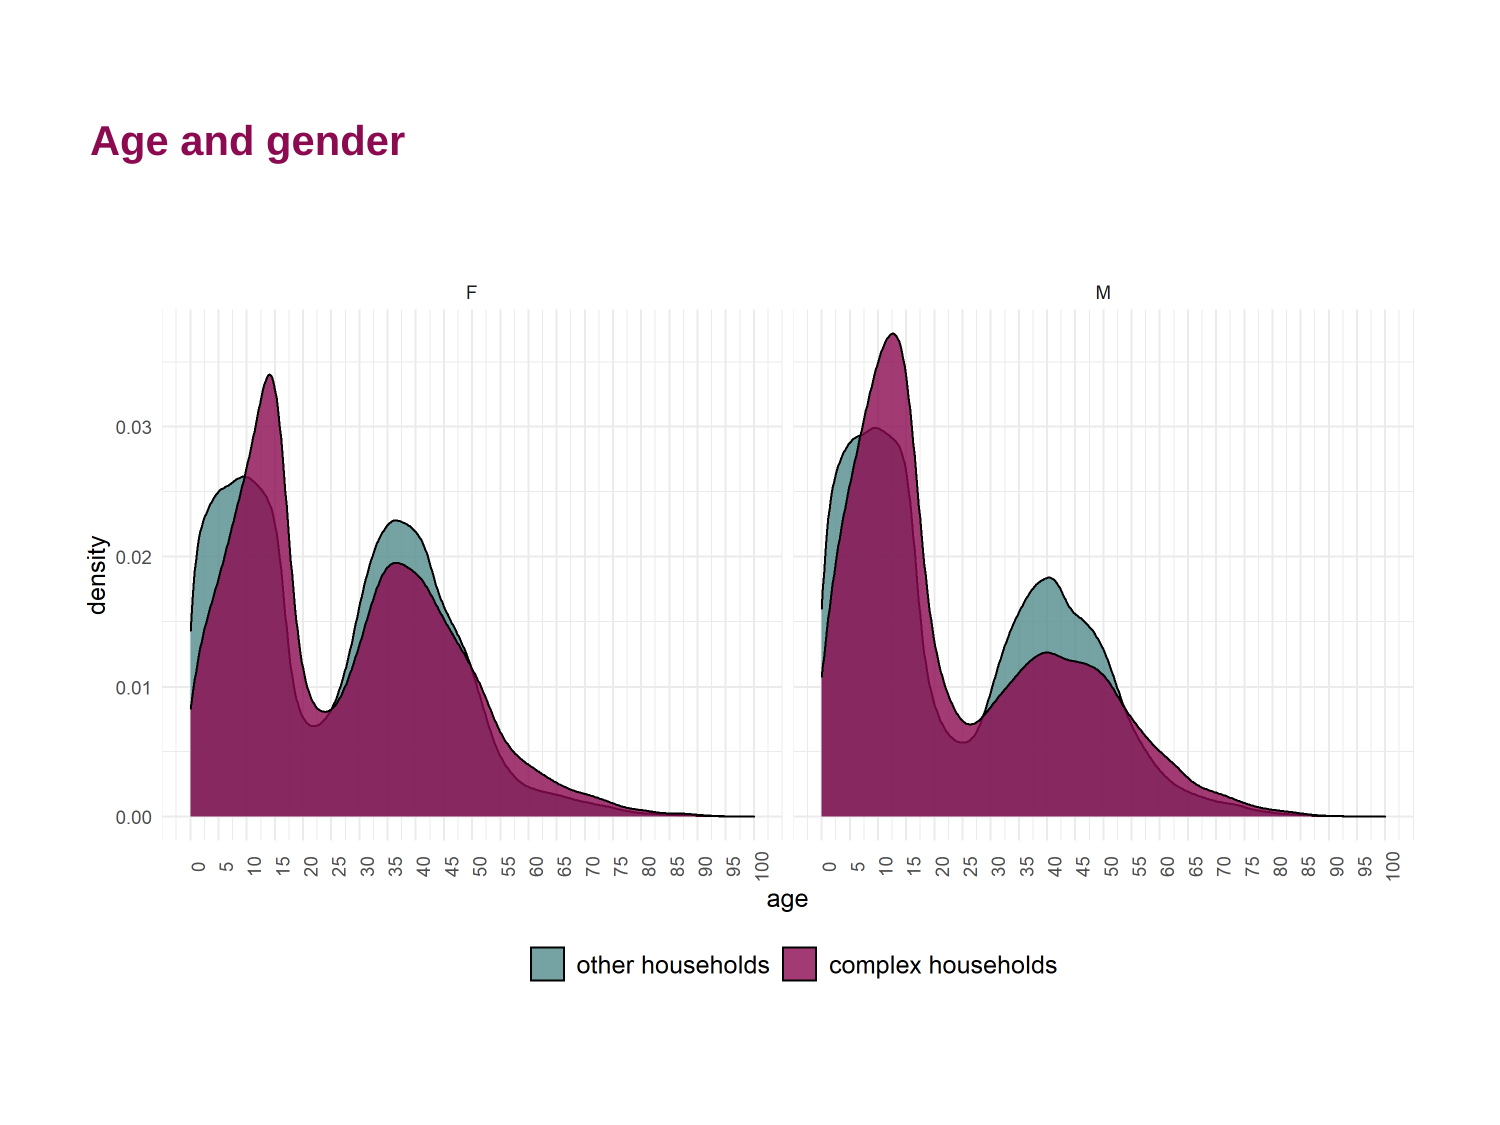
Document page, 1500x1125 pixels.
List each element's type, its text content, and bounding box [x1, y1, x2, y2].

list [74, 262, 1426, 1006]
title Age and gender [75, 45, 1425, 233]
